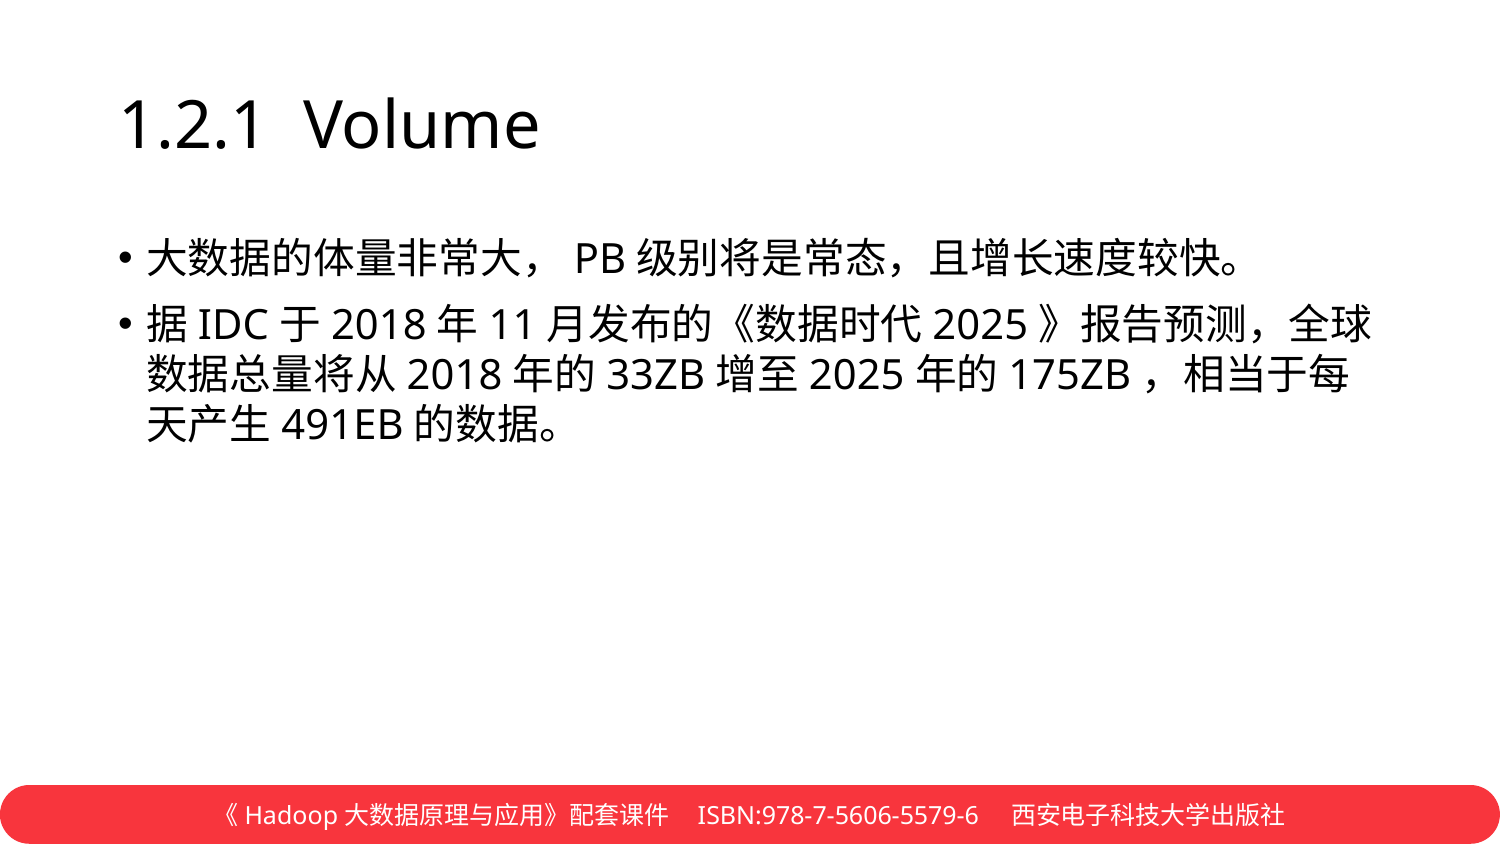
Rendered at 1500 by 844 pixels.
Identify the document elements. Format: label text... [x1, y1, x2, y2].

list 大数据的体量非常大，PB级别将是常态，且增长速度较快。 据IDC于2018年11月发布的《数据时代2025》报告预测，全球数据总量将从2018年的33ZB增至2025年的175ZB，相当于每天产生491EB的数据。 [103, 224, 1397, 760]
title 1.2.1 Volume [103, 44, 1397, 208]
